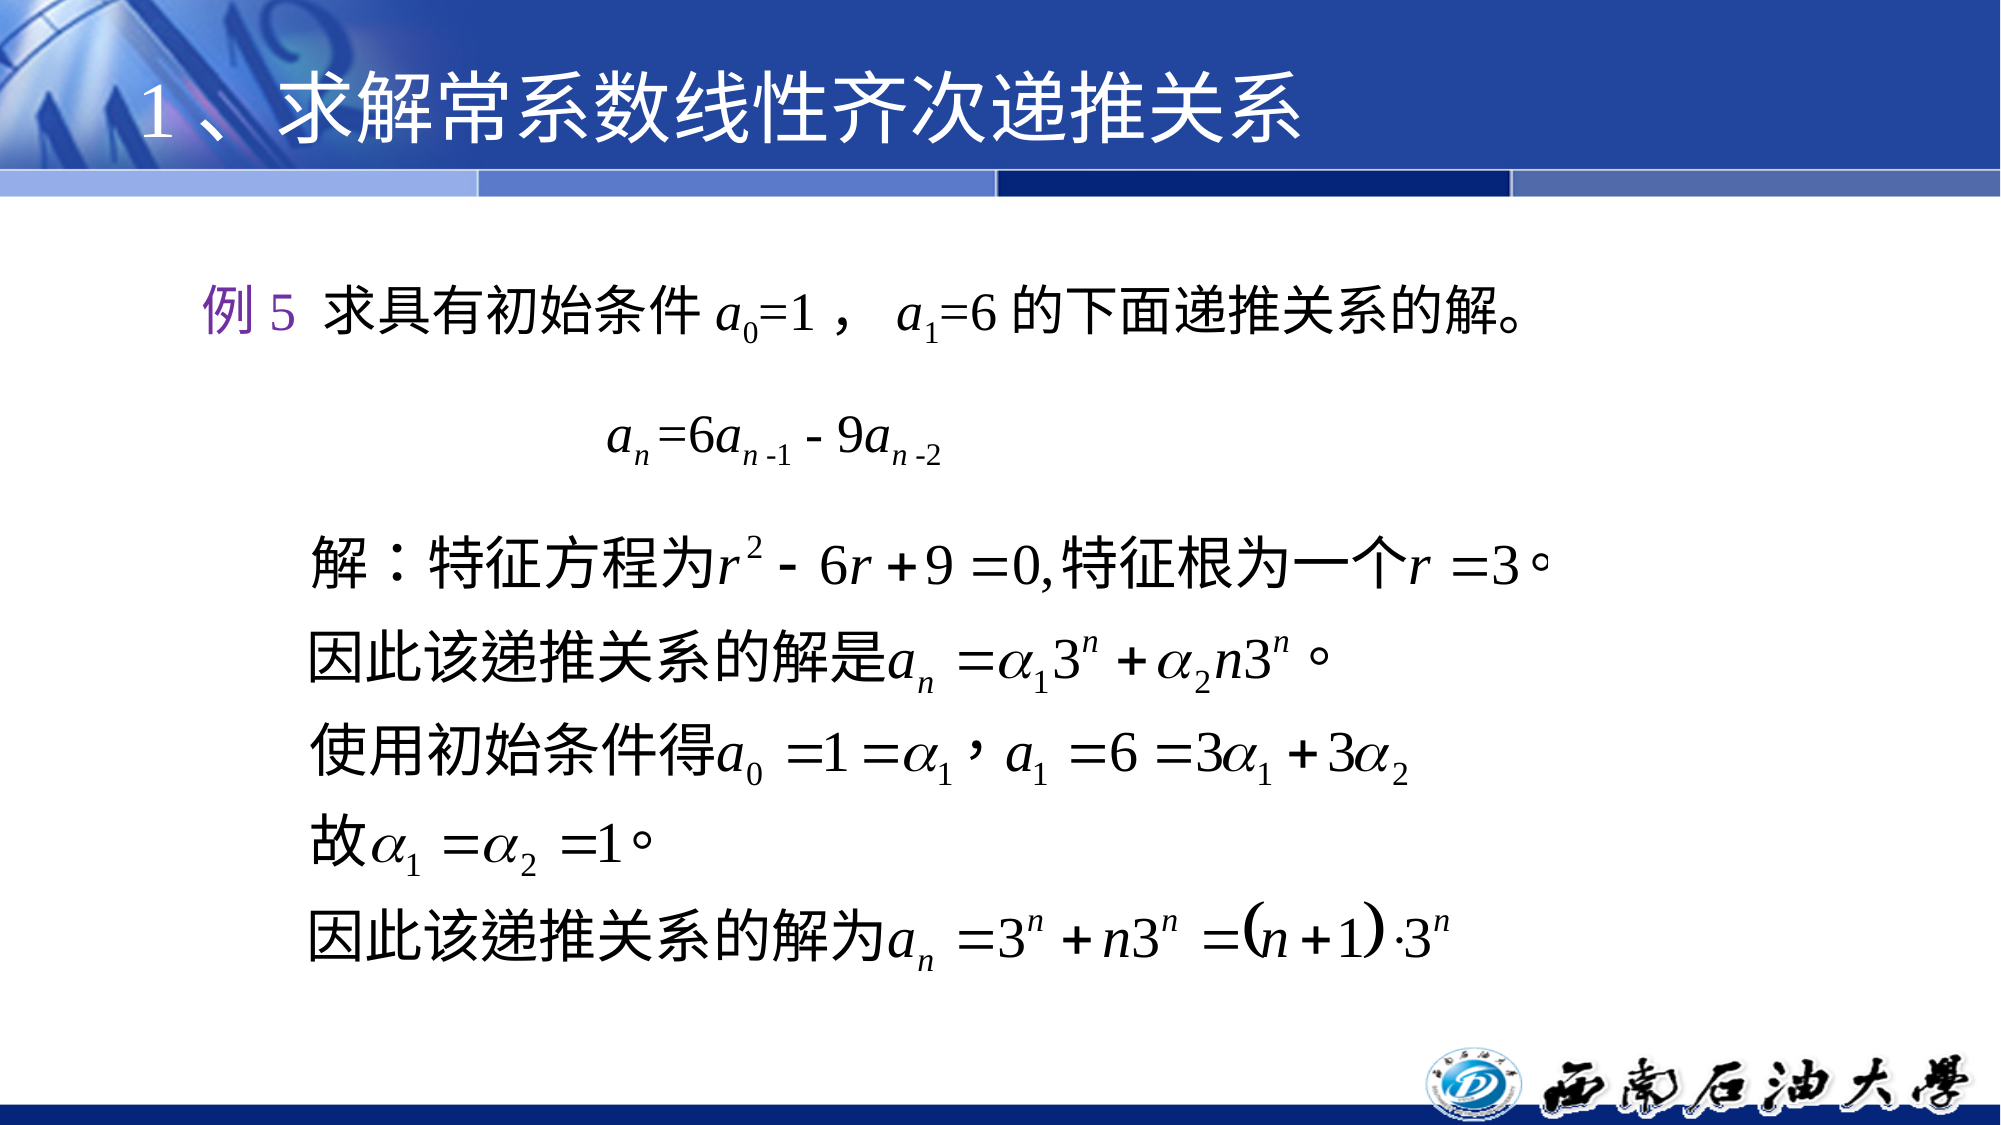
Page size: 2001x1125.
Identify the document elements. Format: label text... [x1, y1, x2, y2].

title 1、求解常系数线性齐次递推关系 [122, 37, 1883, 176]
list 例5 求具有初始条件a0=1，a1=6的下面递推关系的解。 an =6an -1 - 9an -2 [186, 231, 1792, 516]
picture [0, 0, 2001, 1125]
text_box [302, 519, 1548, 984]
